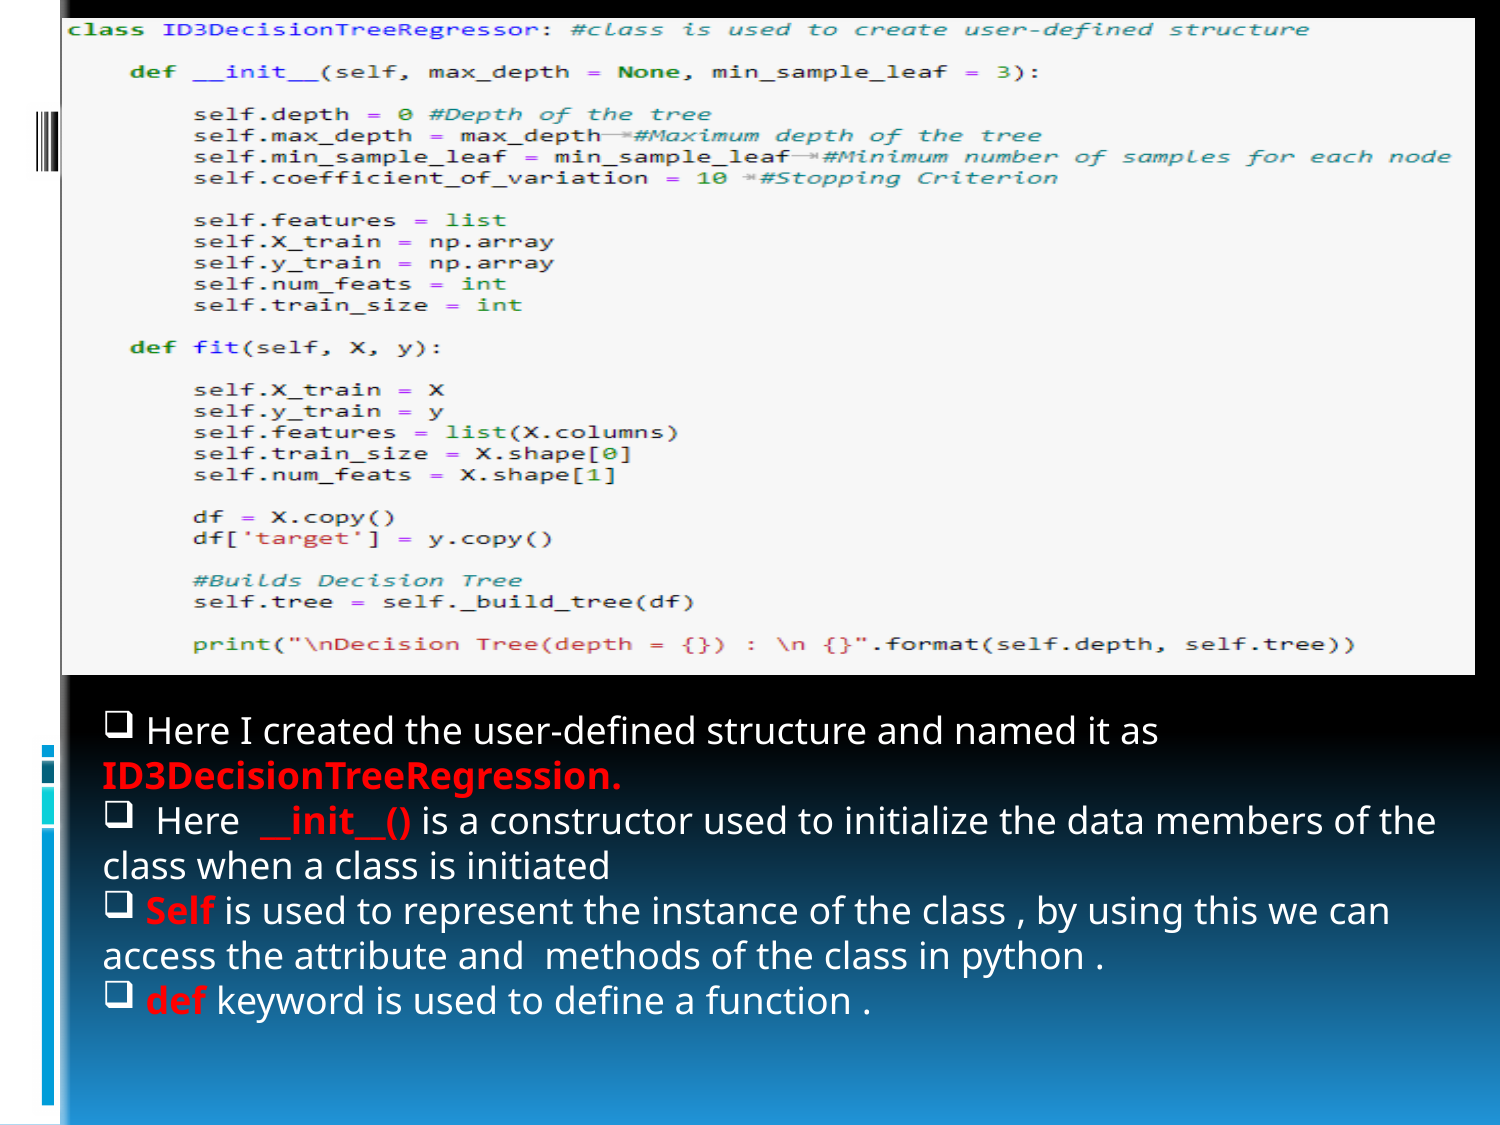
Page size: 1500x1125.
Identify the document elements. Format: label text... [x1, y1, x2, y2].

text_box Here I created the user-defined structure and named it as ID3DecisionTreeRegression. Here __init__() is a constructor used to initialize the data members of the class when a class is initiated Self is used to represent the instance of the class , by using this we can access the attribute and methods of the class in python . def keyword is used to define a function . [87, 699, 1500, 1030]
picture [61, 17, 1476, 676]
